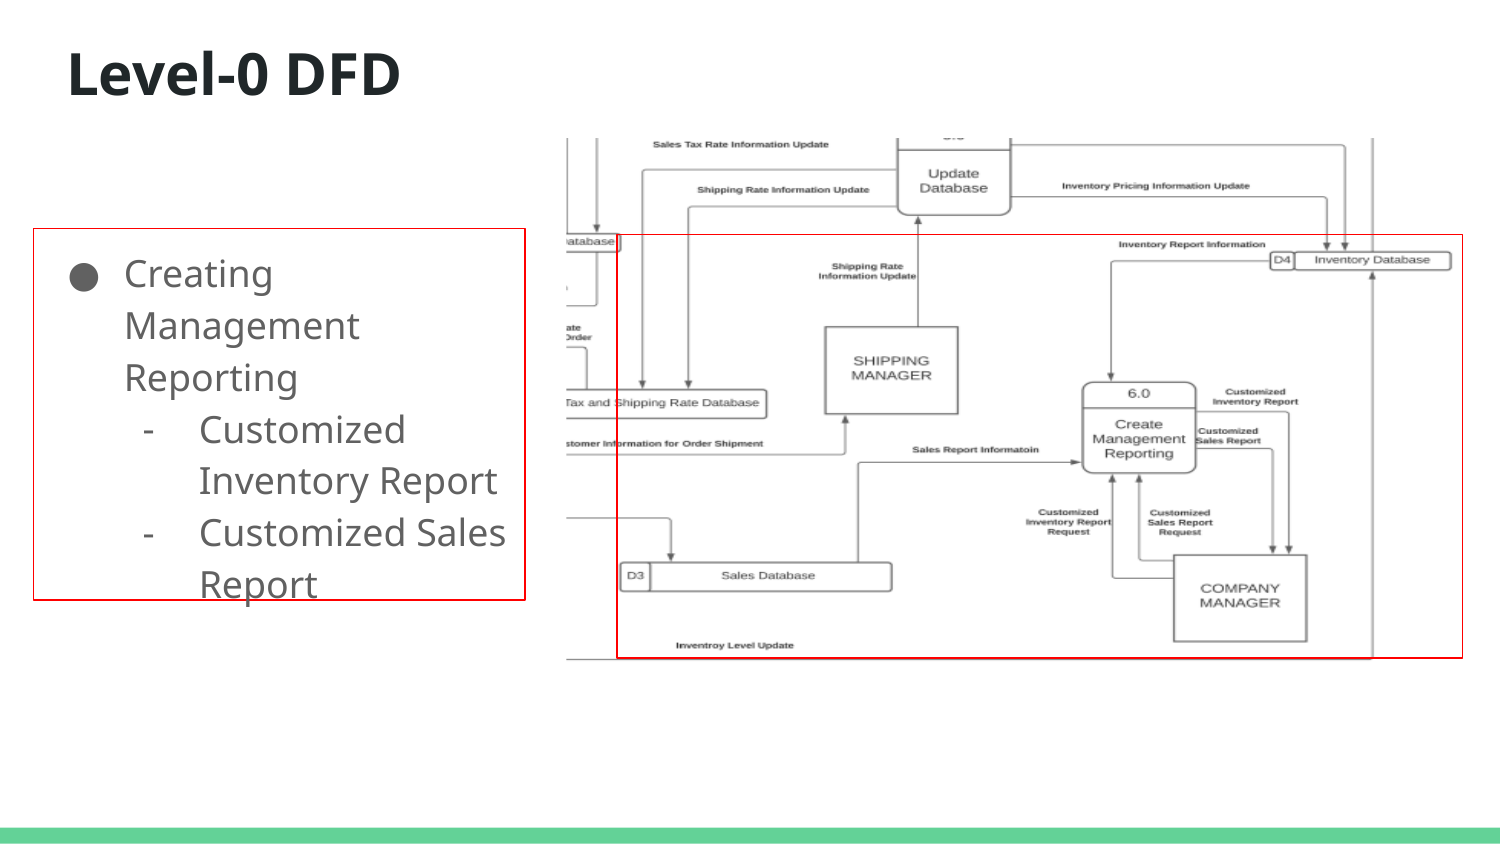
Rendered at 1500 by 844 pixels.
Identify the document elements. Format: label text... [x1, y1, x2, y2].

text_box Creating Management Reporting Customized Inventory Report Customized Sales Report [33, 228, 525, 600]
picture [565, 138, 1463, 691]
title Level-0 DFD [51, 22, 1449, 117]
